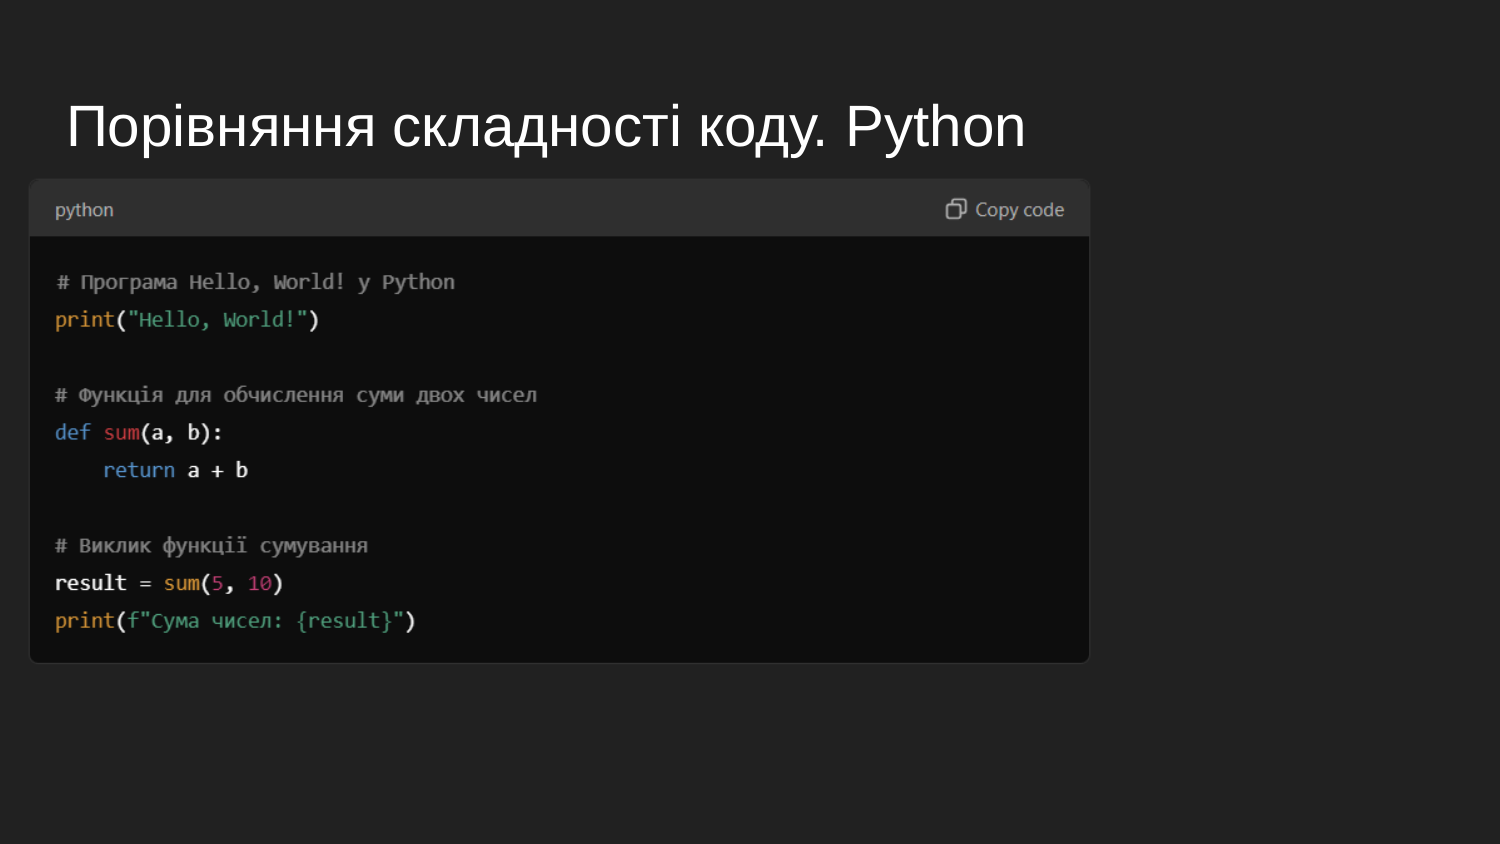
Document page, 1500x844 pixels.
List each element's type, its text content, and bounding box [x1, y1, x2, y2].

picture [25, 175, 1098, 668]
title Порівняння складності коду. Python [51, 72, 1449, 228]
